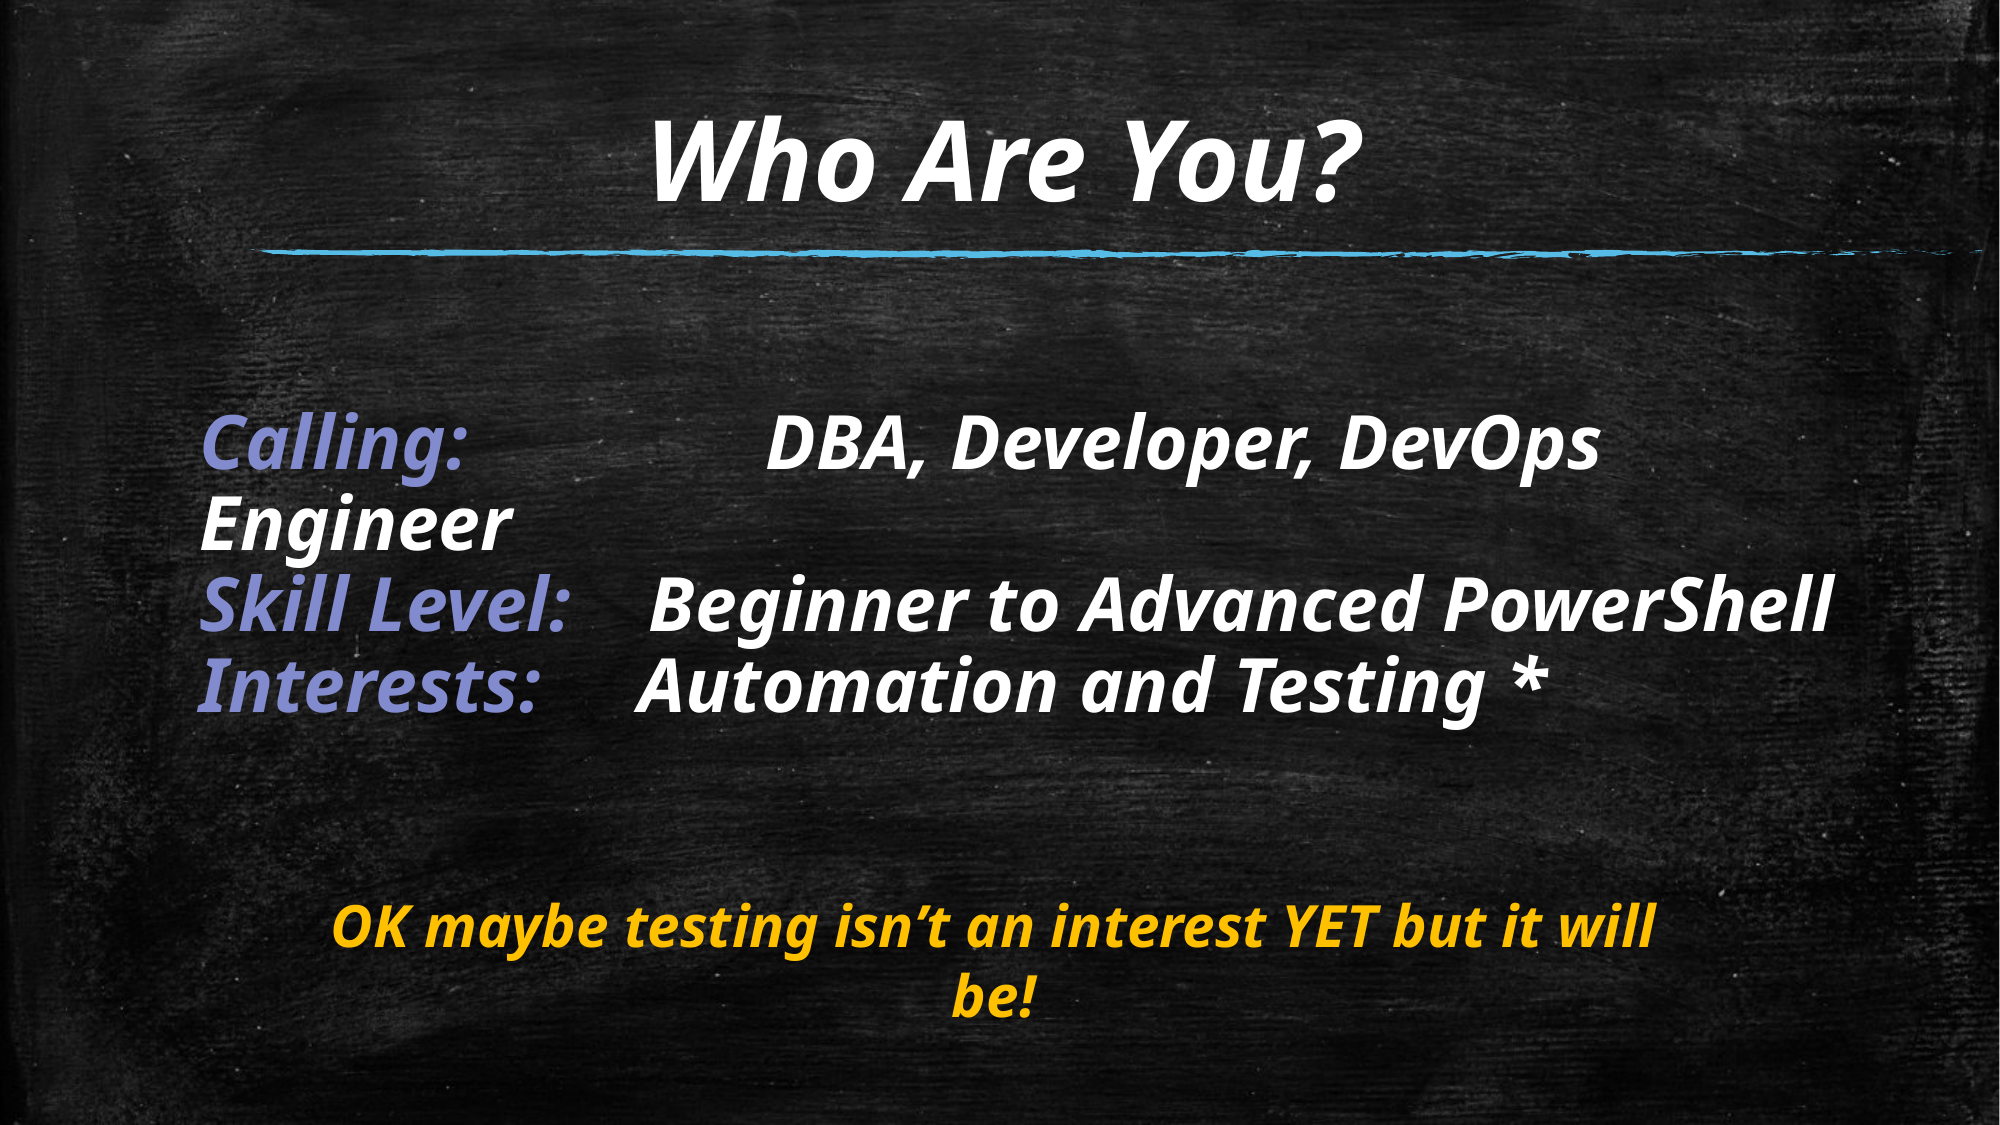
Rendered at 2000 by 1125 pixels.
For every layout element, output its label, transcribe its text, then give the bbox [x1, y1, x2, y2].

text_box OK maybe testing isn’t an interest YET but it will be! [267, 881, 1721, 1037]
title Who Are You? [208, 66, 1797, 234]
text_box Calling: DBA, Developer, DevOps Engineer Skill Level: Beginner to Advanced PowerShell Interests: Automation and Testing * [184, 397, 1910, 736]
